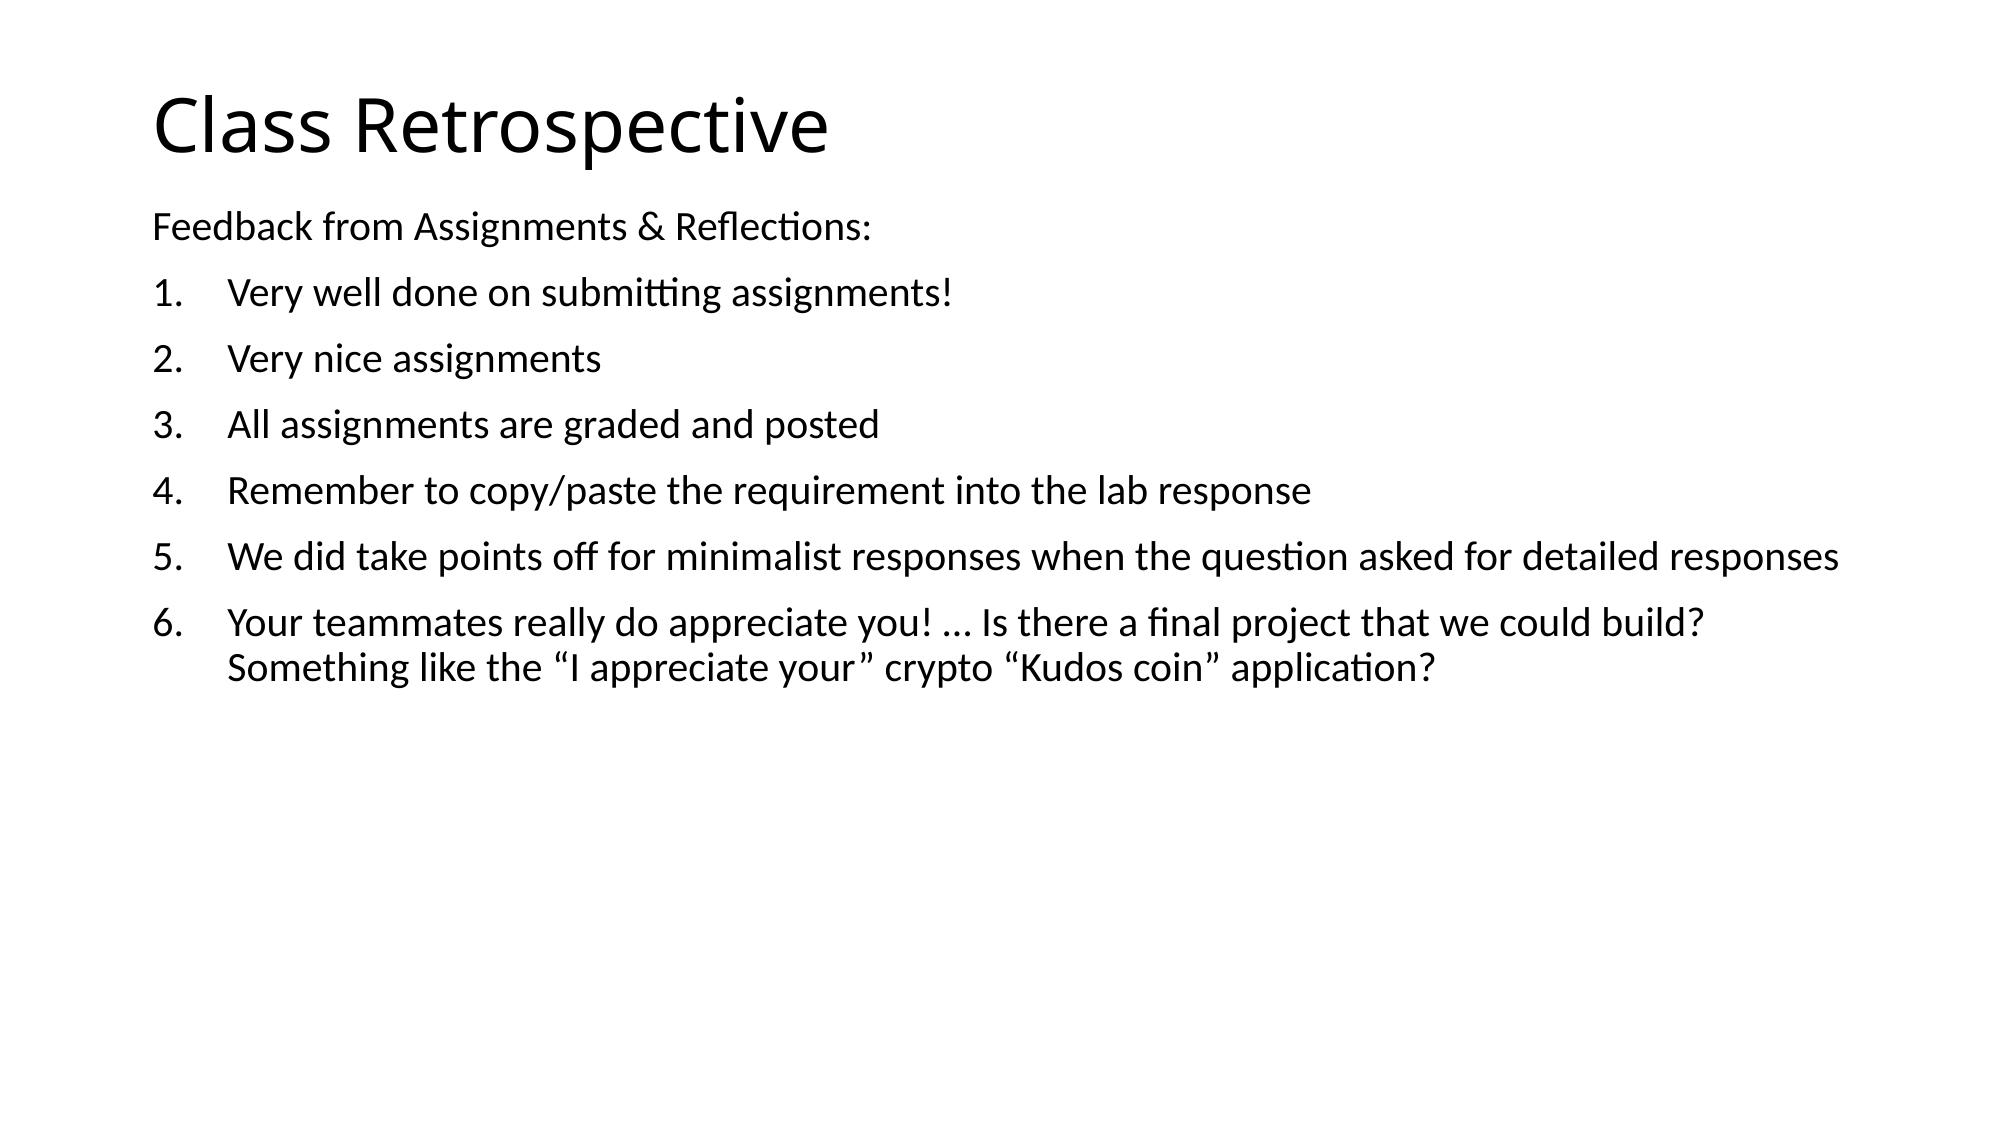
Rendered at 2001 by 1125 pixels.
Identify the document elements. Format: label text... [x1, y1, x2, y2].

title Class Retrospective [137, 59, 1863, 197]
list Feedback from Assignments & Reflections: Very well done on submitting assignments! Very nice assignments All assignments are graded and posted Remember to copy/paste the requirement into the lab response We did take points off for minimalist responses when the question asked for detailed responses Your teammates really do appreciate you! … Is there a final project that we could build? Something like the “I appreciate your” crypto “Kudos coin” application? [137, 197, 1863, 1014]
